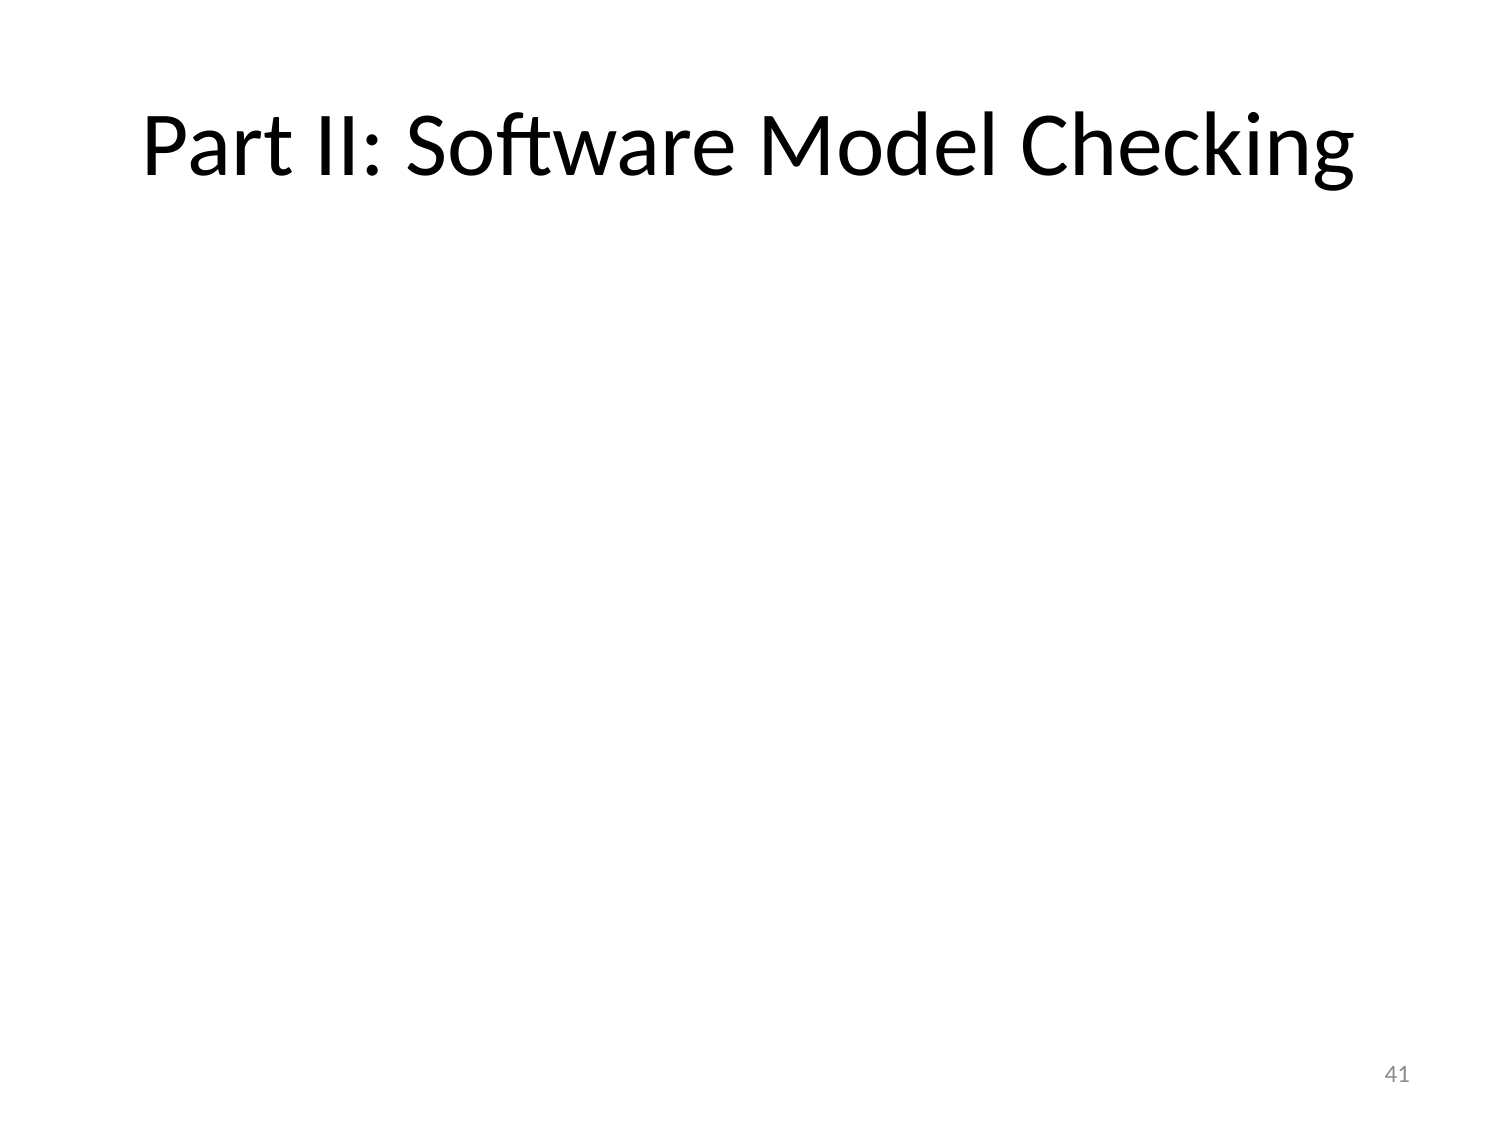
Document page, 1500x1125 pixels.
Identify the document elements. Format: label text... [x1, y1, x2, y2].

title Part II: Software Model Checking [75, 45, 1425, 233]
slide_number 41 [1074, 1042, 1425, 1103]
